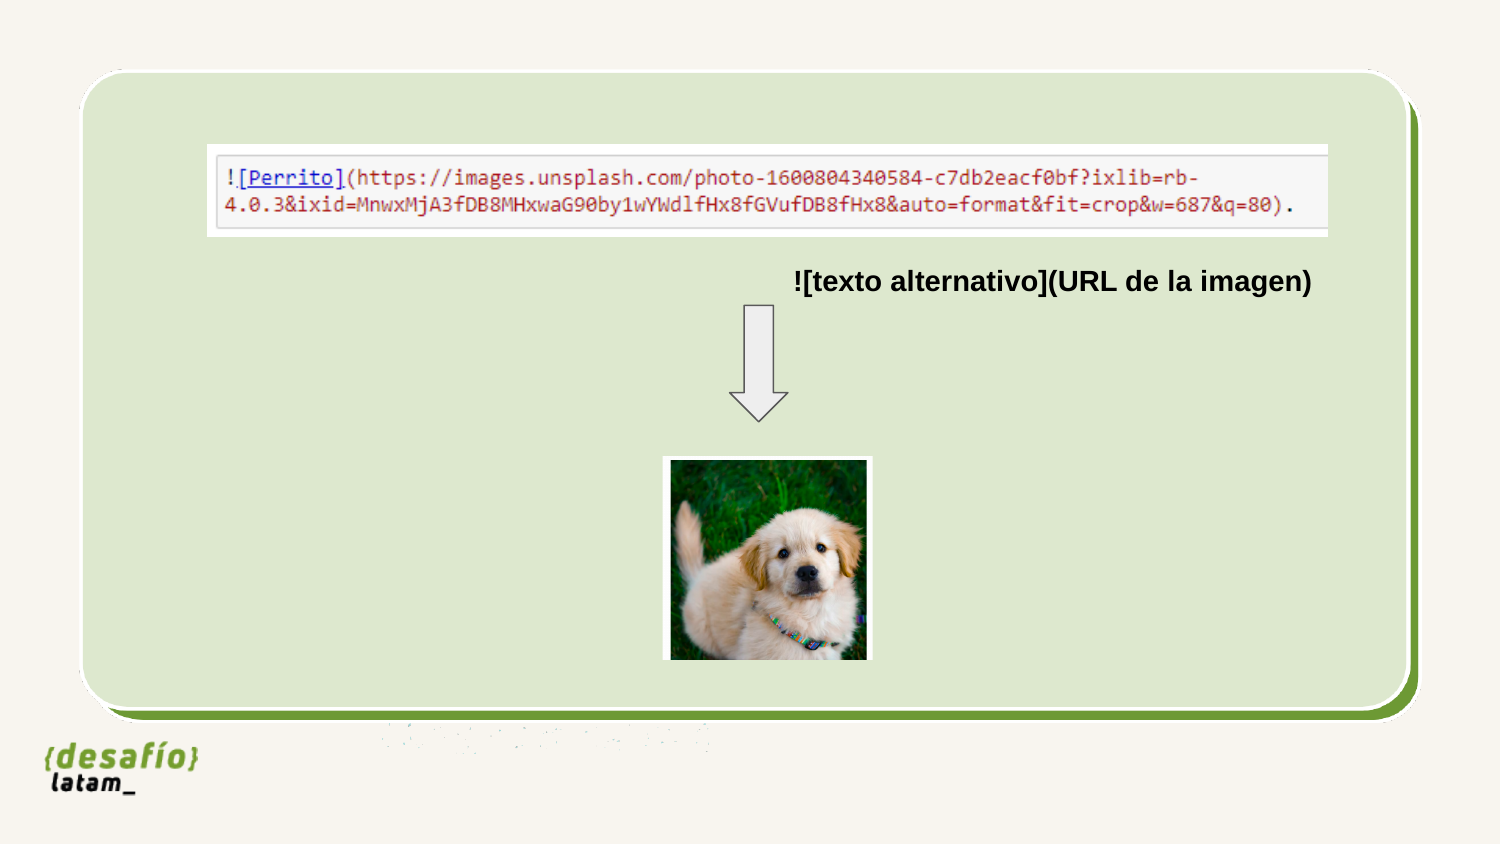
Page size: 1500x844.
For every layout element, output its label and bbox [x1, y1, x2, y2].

picture [44, 38, 1444, 796]
